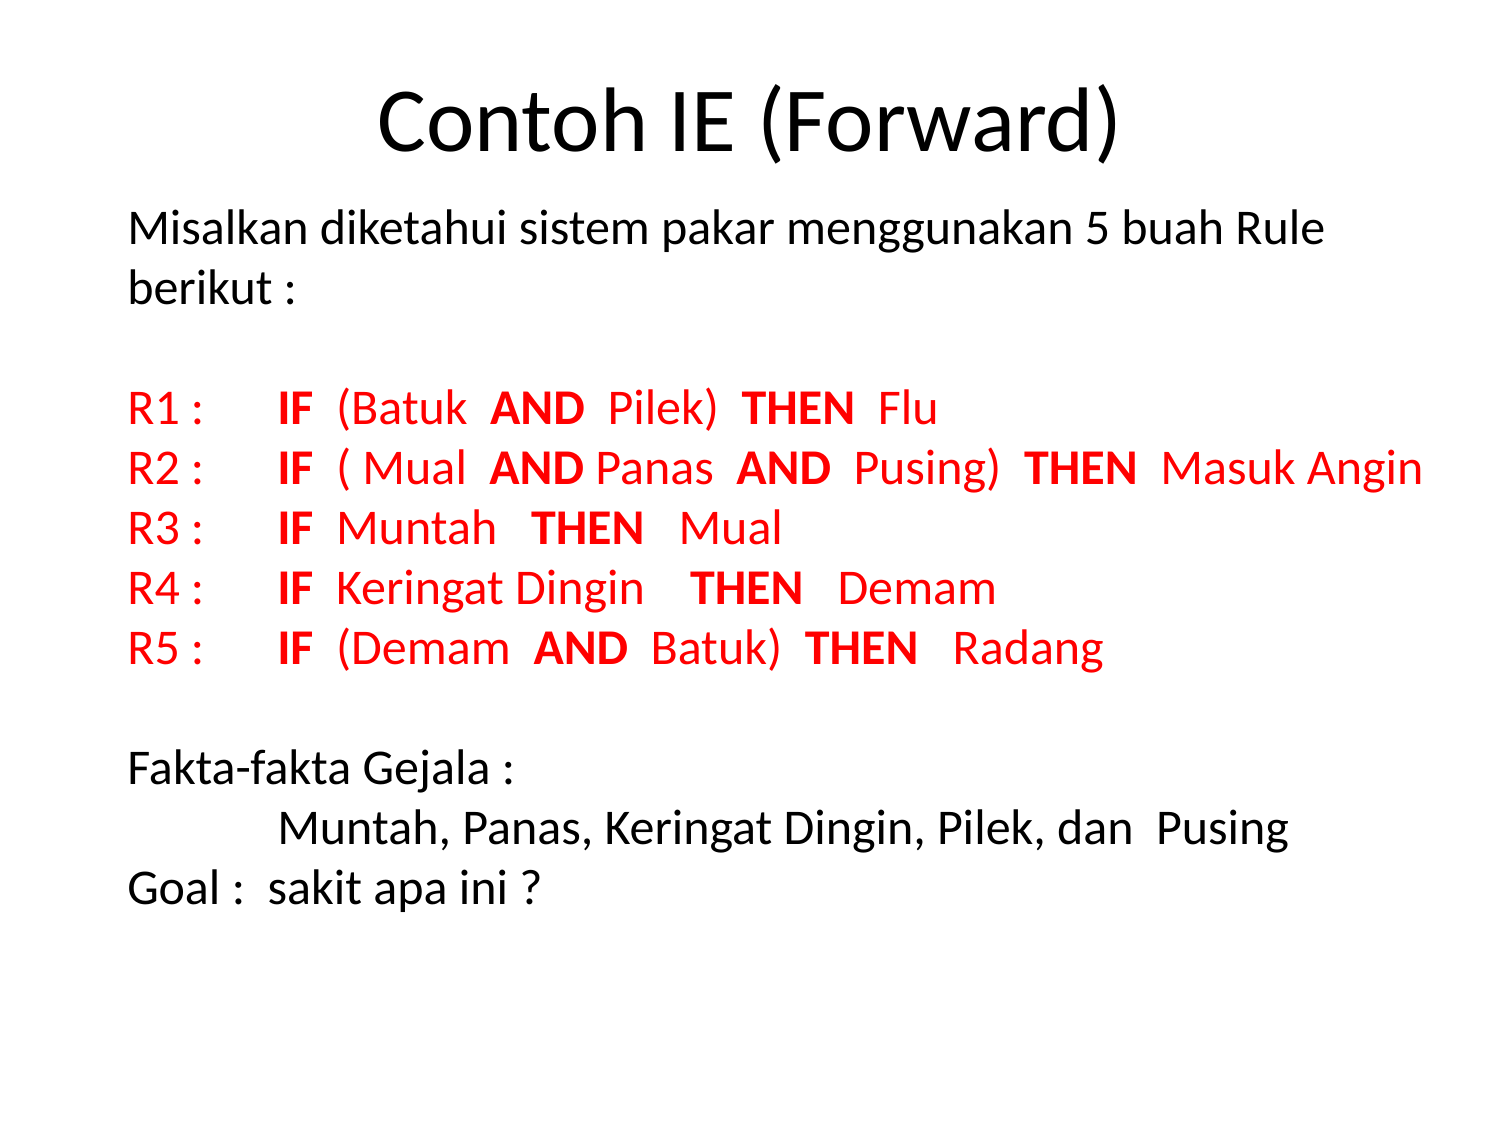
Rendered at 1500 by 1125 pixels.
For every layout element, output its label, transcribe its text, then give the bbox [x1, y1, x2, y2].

title Contoh IE (Forward) [75, 45, 1425, 185]
text_box Misalkan diketahui sistem pakar menggunakan 5 buah Rule berikut : R1 : IF (Batuk AND Pilek) THEN Flu R2 : IF ( Mual AND Panas AND Pusing) THEN Masuk Angin R3 : IF Muntah THEN Mual R4 : IF Keringat Dingin THEN Demam R5 : IF (Demam AND Batuk) THEN Radang Fakta-fakta Gejala : Muntah, Panas, Keringat Dingin, Pilek, dan Pusing Goal : sakit apa ini ? [112, 187, 1450, 968]
